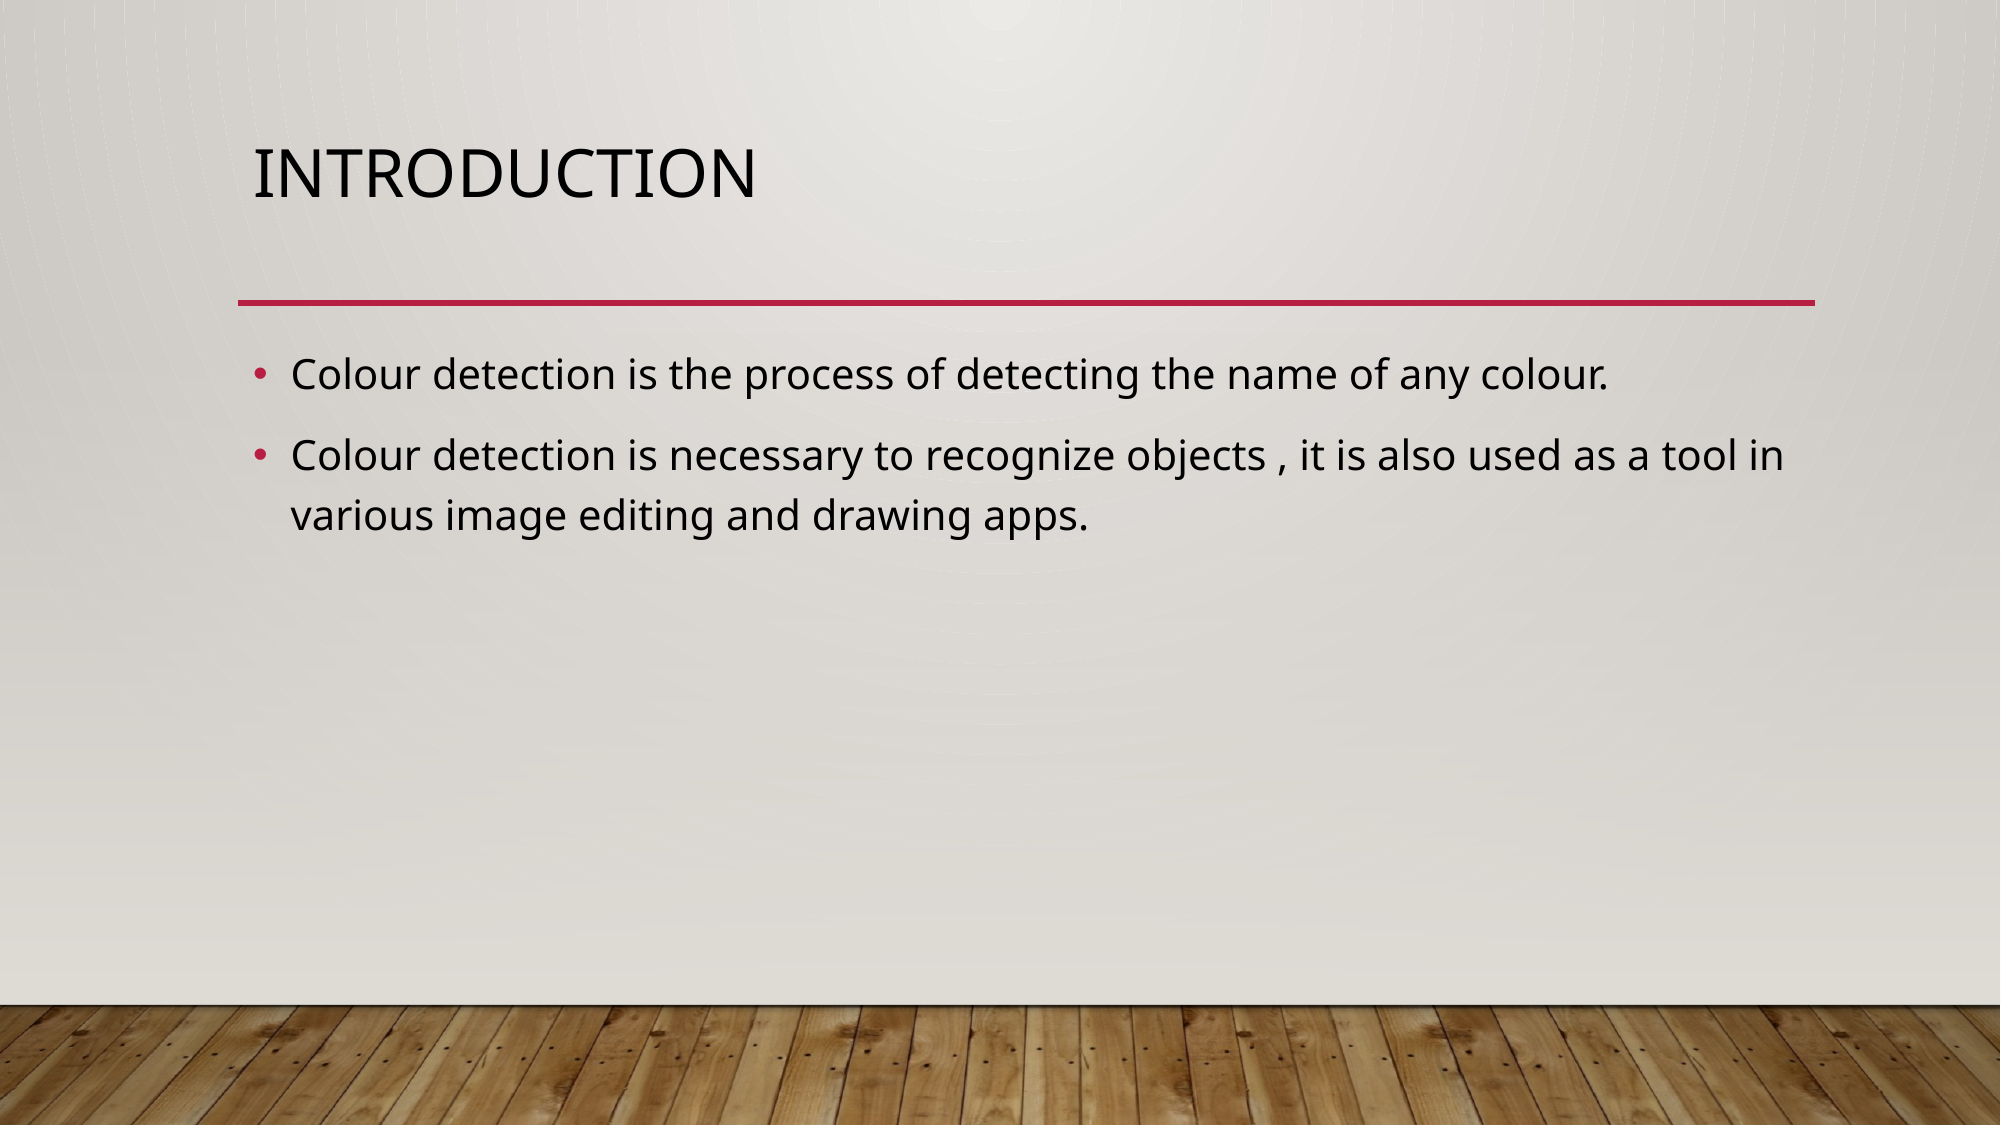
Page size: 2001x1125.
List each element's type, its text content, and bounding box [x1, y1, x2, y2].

list Colour detection is the process of detecting the name of any colour. Colour detection is necessary to recognize objects , it is also used as a tool in various image editing and drawing apps. [238, 330, 1814, 589]
title INTRODUCTION [238, 131, 1814, 305]
picture [0, 1005, 2000, 1125]
